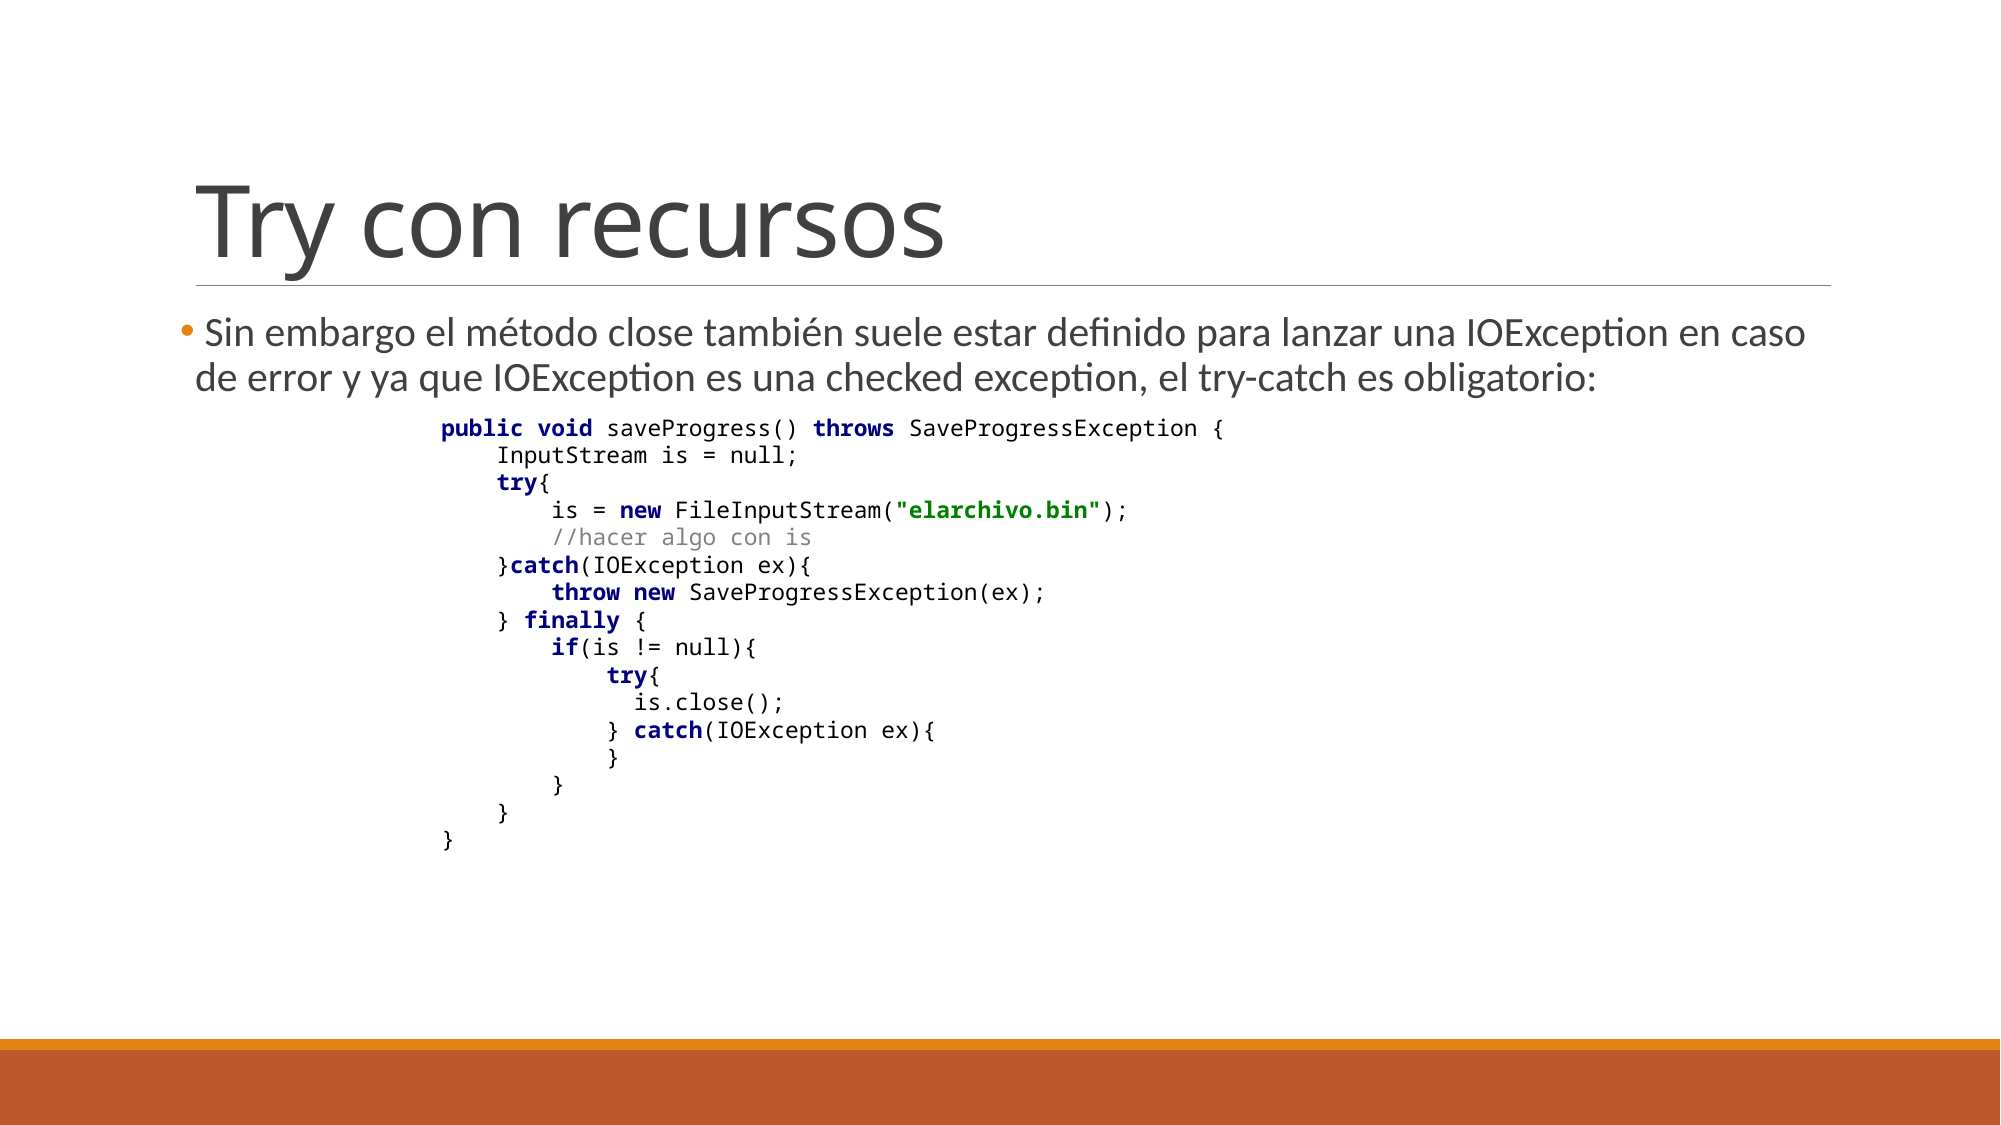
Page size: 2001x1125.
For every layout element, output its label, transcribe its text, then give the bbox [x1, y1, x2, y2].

text_box public void saveProgress() throws SaveProgressException { InputStream is = null; try{ is = new FileInputStream("elarchivo.bin"); //hacer algo con is }catch(IOException ex){ throw new SaveProgressException(ex); } finally { if(is != null){ try{ is.close(); } catch(IOException ex){ } } } } [426, 405, 1245, 860]
title Try con recursos [180, 47, 1830, 285]
list Sin embargo el método close también suele estar definido para lanzar una IOException en caso de error y ya que IOException es una checked exception, el try-catch es obligatorio: [180, 302, 1830, 963]
